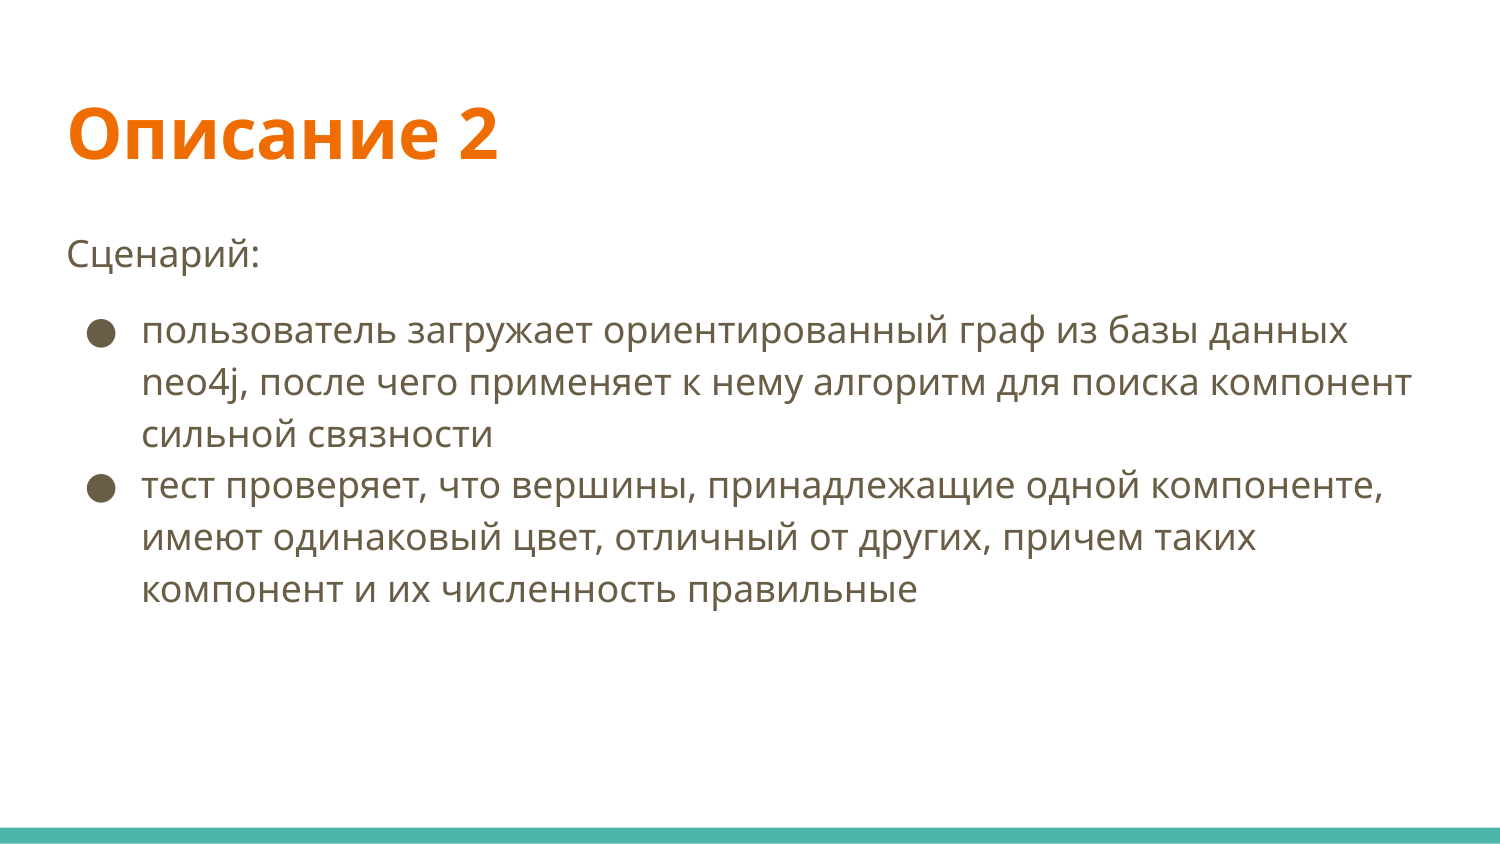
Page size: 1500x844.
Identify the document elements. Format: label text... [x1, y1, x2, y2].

title Описание 2 [51, 72, 1449, 189]
list Сценарий: пользователь загружает ориентированный граф из базы данных neo4j, после чего применяет к нему алгоритм для поиска компонент сильной связности тест проверяет, что вершины, принадлежащие одной компоненте, имеют одинаковый цвет, отличный от других, причем таких компонент и их численность правильные [51, 207, 1449, 750]
